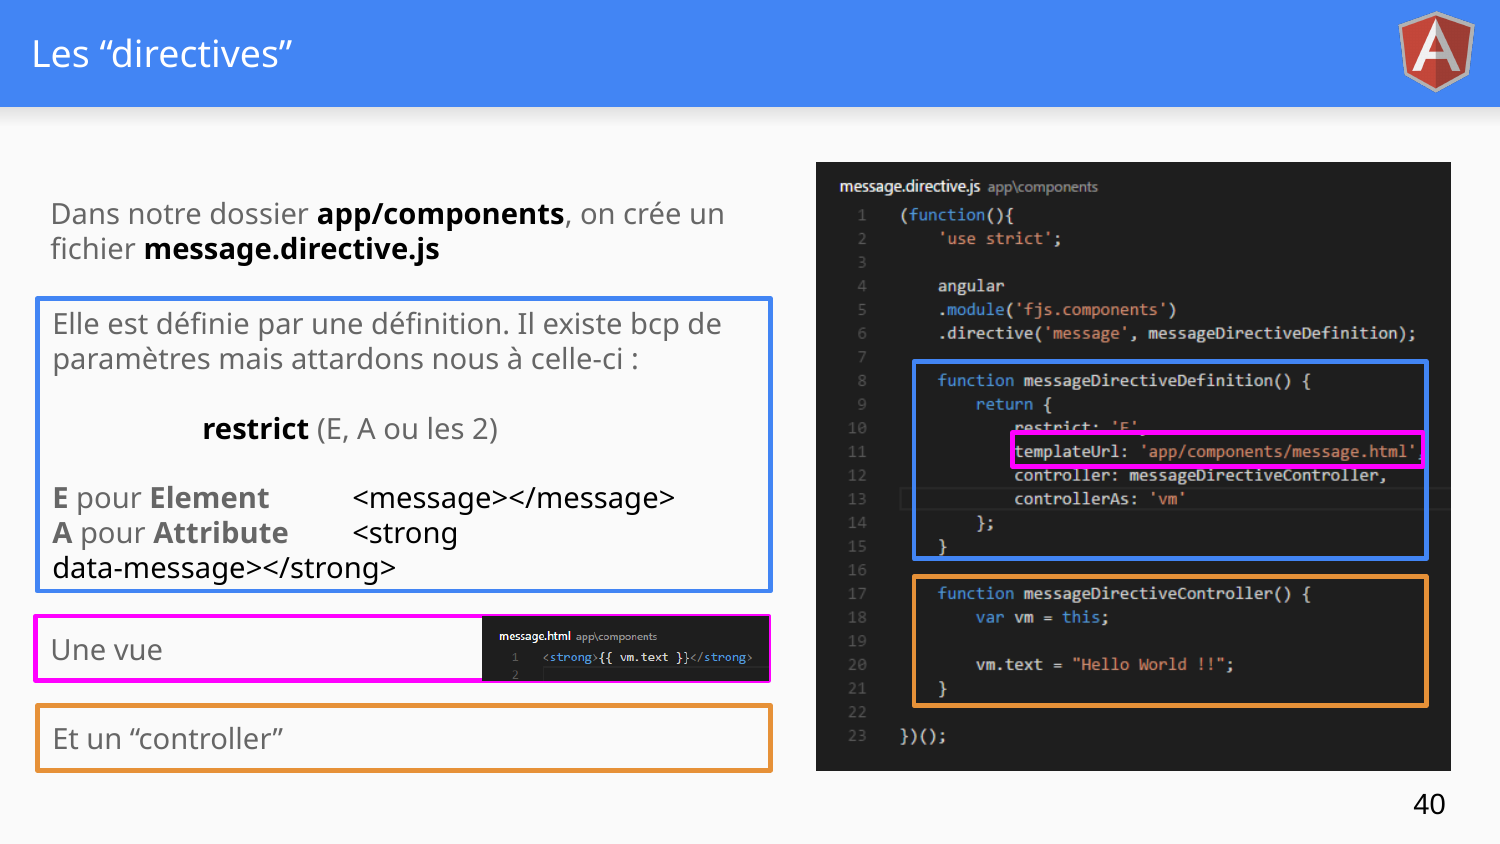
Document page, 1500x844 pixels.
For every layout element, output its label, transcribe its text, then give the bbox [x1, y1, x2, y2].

picture [482, 615, 770, 681]
text_box Elle est définie par une définition. Il existe bcp de paramètres mais attardons nous à celle-ci : restrict (E, A ou les 2) E pour Element <message></message> A pour Attribute <strong data-message></strong> [37, 298, 771, 592]
picture [816, 162, 1451, 771]
text_box Une vue [35, 616, 480, 681]
text_box Et un “controller” [37, 705, 771, 771]
text_box Dans notre dossier app/components, on crée un fichier message.directive.js [35, 162, 773, 299]
slide_number 40 [1398, 770, 1489, 835]
title Les “directives” [16, 2, 1464, 102]
picture [1397, 11, 1475, 93]
